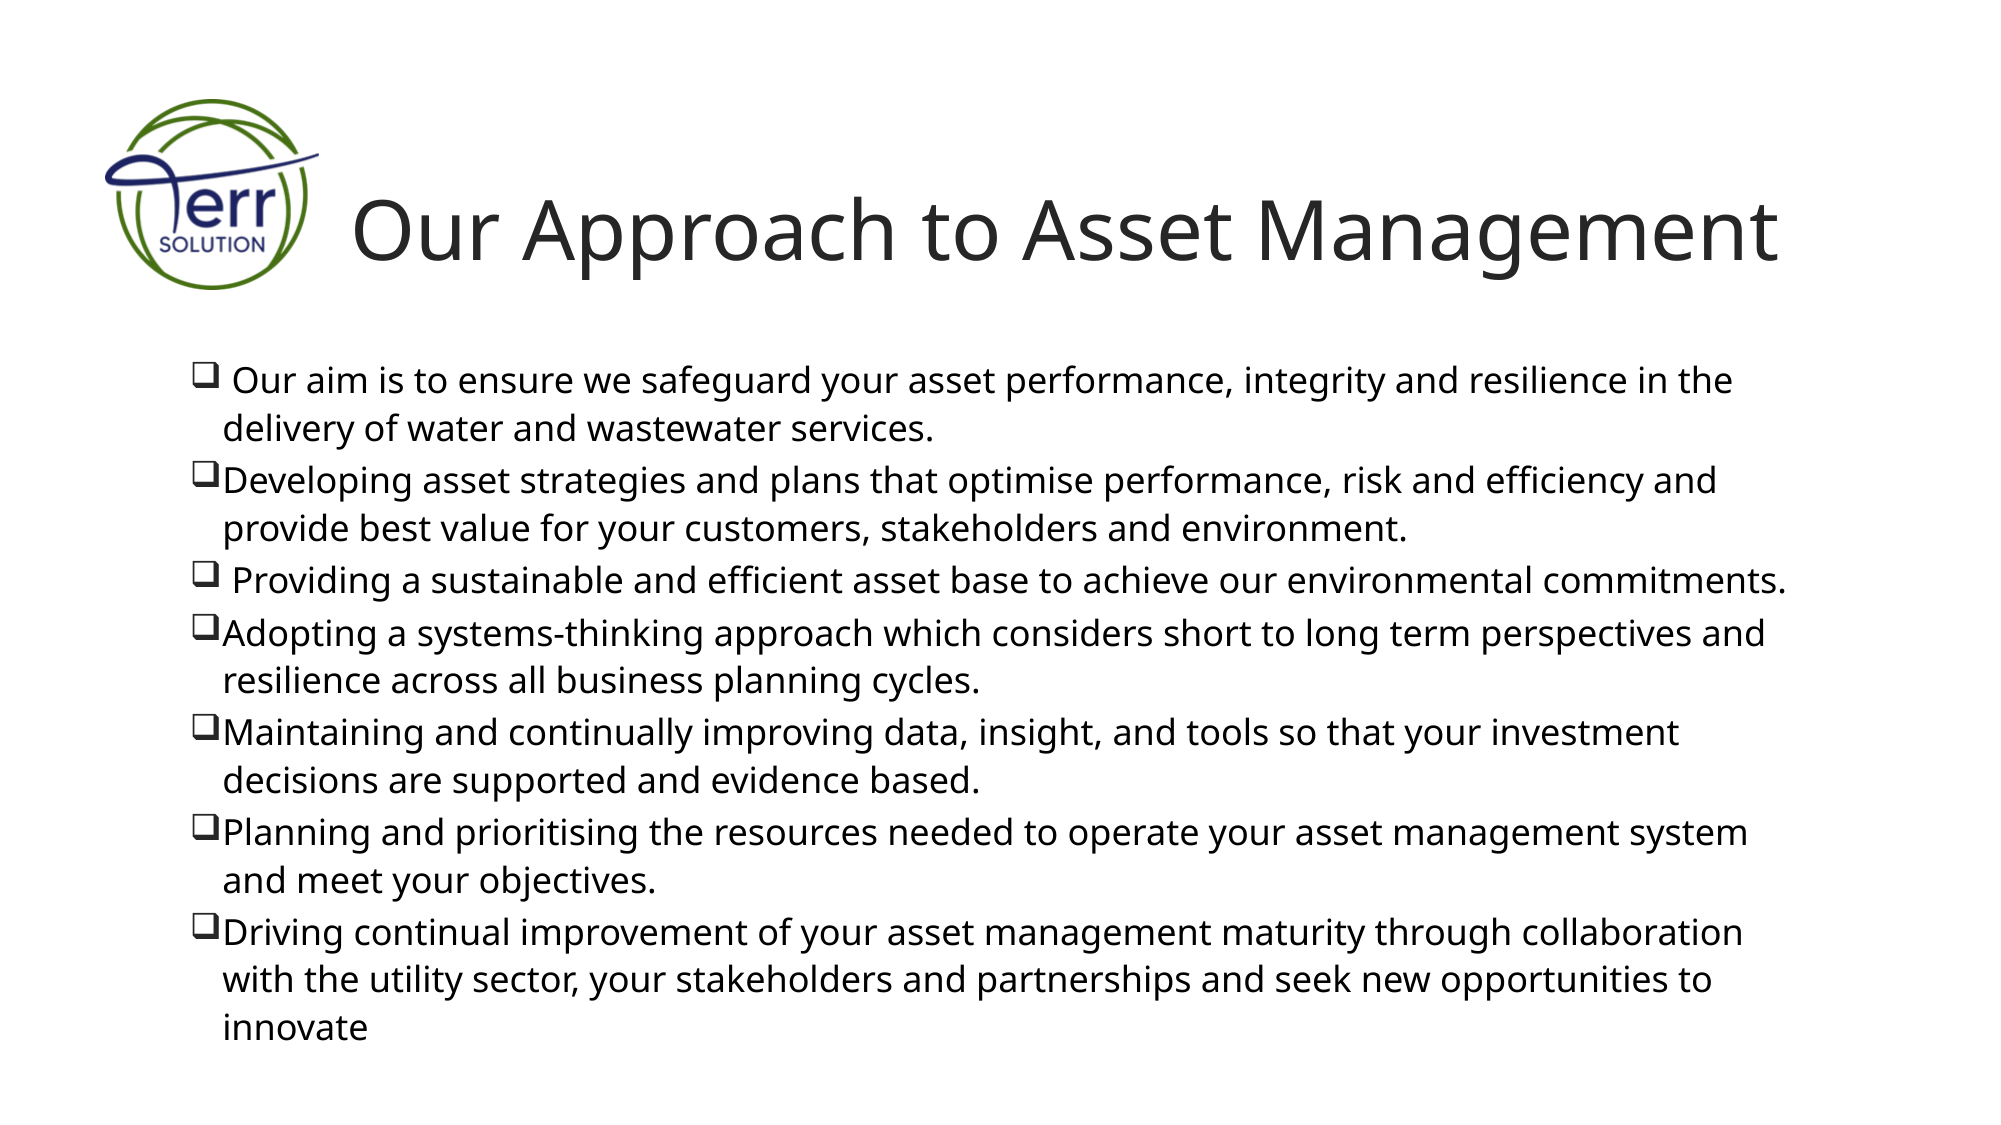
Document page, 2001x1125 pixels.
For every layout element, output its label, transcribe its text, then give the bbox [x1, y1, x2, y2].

picture [105, 99, 319, 290]
title Our Approach to Asset Management [334, 121, 1985, 347]
list Our aim is to ensure we safeguard your asset performance, integrity and resilience in the delivery of water and wastewater services. Developing asset strategies and plans that optimise performance, risk and efficiency and provide best value for your customers, stakeholders and environment. Providing a sustainable and efficient asset base to achieve our environmental commitments. Adopting a systems-thinking approach which considers short to long term perspectives and resilience across all business planning cycles. Maintaining and continually improving data, insight, and tools so that your investment decisions are supported and evidence based. Planning and prioritising the resources needed to operate your asset management system and meet your objectives. Driving continual improvement of your asset management maturity through collaboration with the utility sector, your stakeholders and partnerships and seek new opportunities to innovate [174, 346, 1825, 1064]
